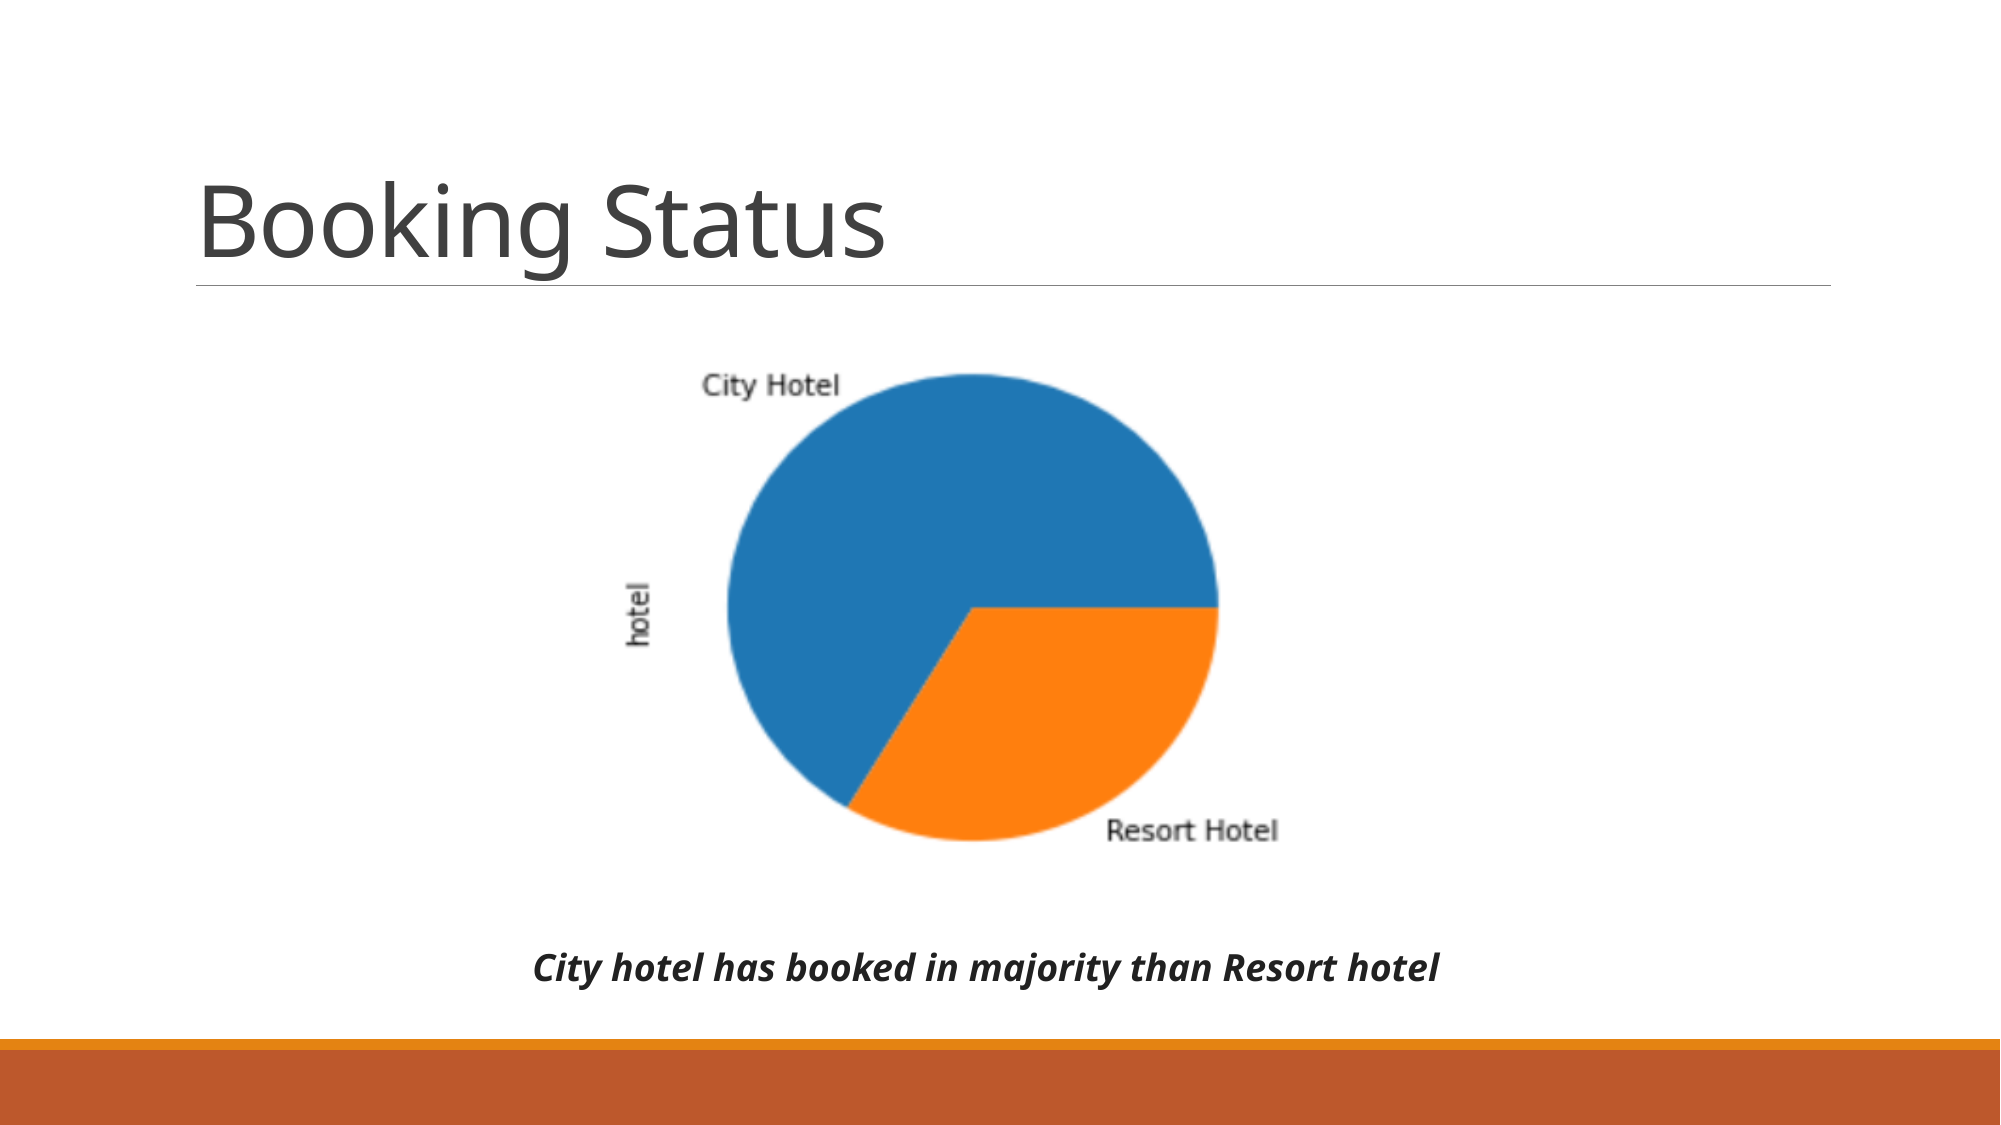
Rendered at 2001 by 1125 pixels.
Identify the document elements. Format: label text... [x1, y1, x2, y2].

title Booking Status [180, 47, 1830, 285]
picture [570, 328, 1348, 894]
text_box City hotel has booked in majority than Resort hotel [517, 936, 1728, 997]
